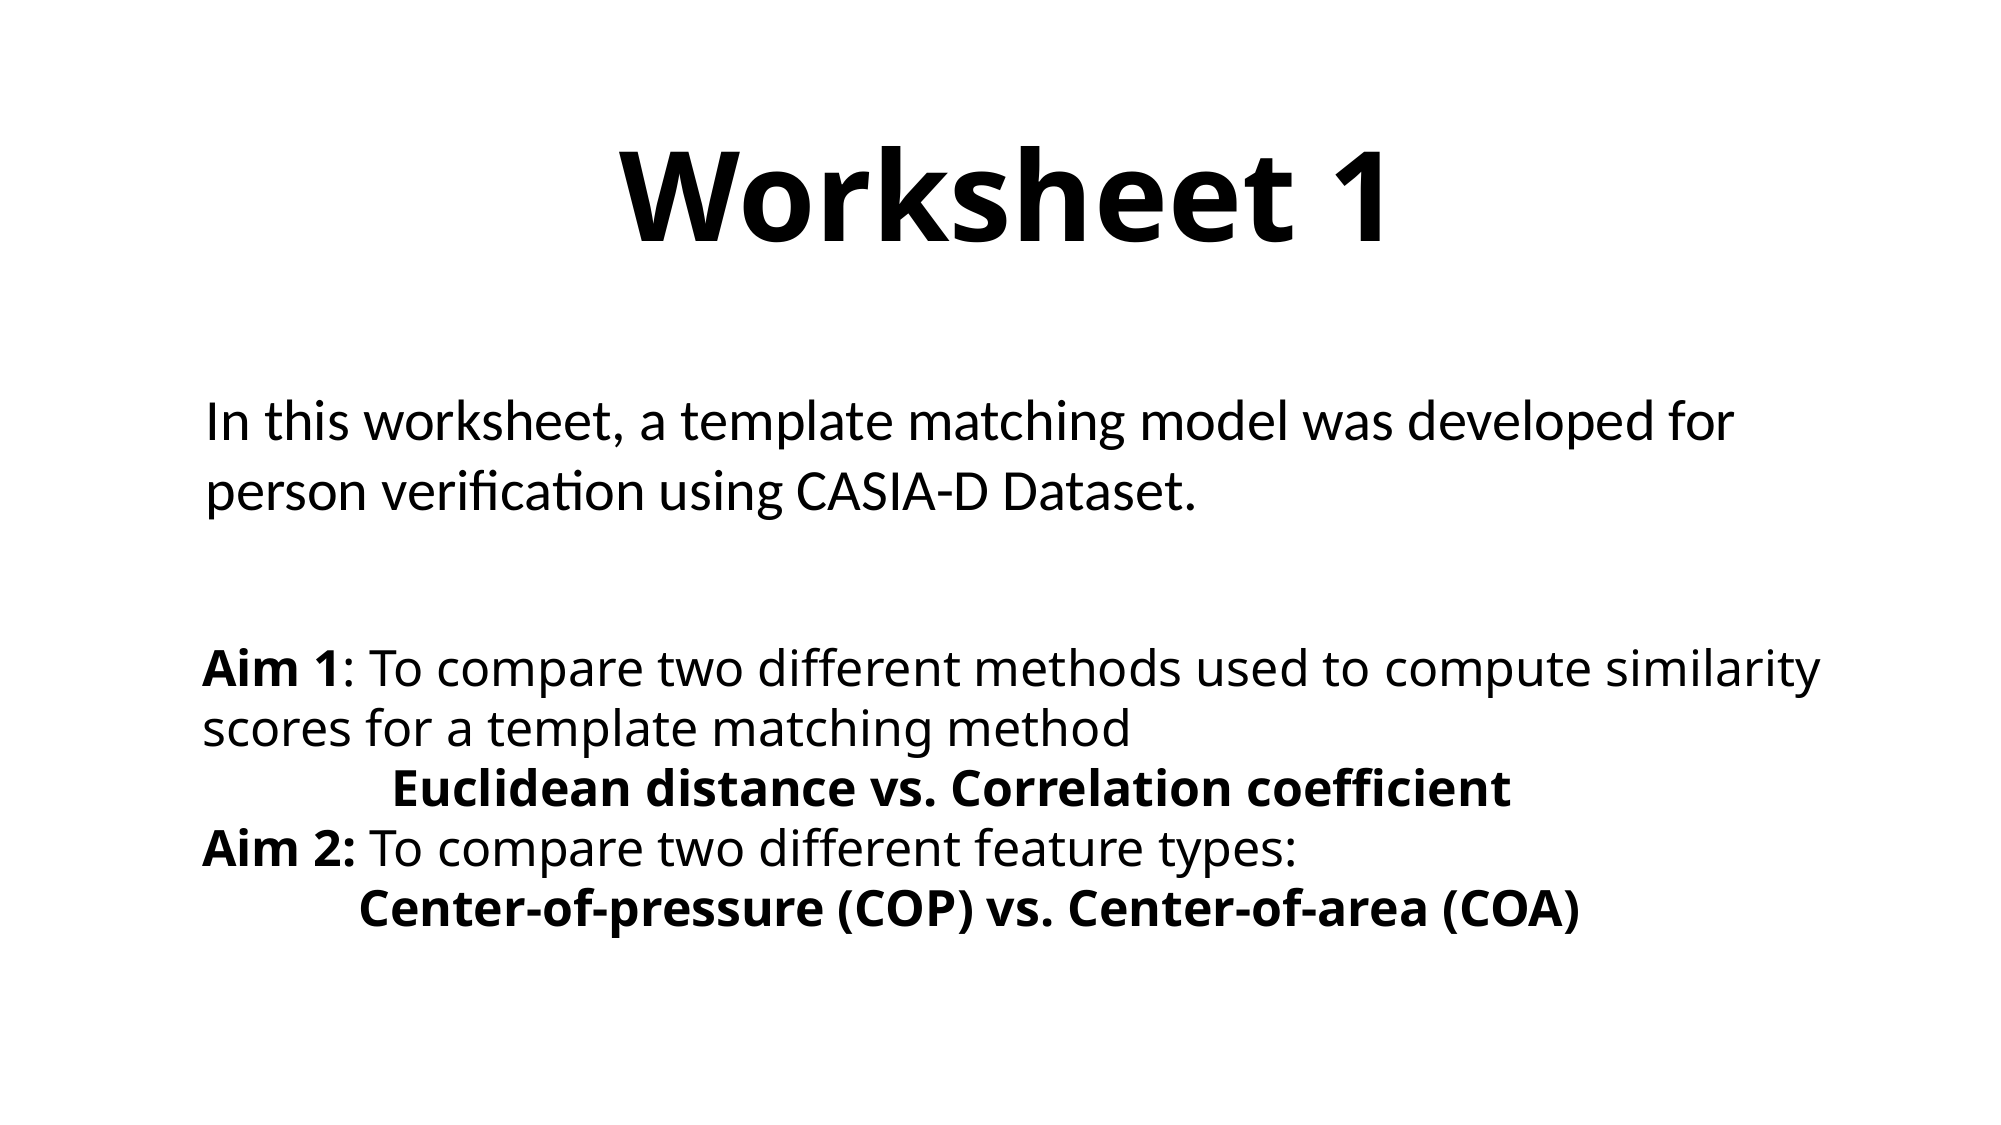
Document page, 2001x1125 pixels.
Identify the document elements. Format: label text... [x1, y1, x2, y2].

text_box Aim 1: To compare two different methods used to compute similarity scores for a template matching method Euclidean distance vs. Correlation coefficient ​ Aim 2: To compare two different feature types: Center-of-pressure (COP) vs. Center-of-area (COA) [187, 629, 1867, 945]
title Worksheet 1 [260, 42, 1761, 277]
text_box In this worksheet, a template matching model was developed for person verification using CASIA-D Dataset. [190, 374, 1761, 530]
